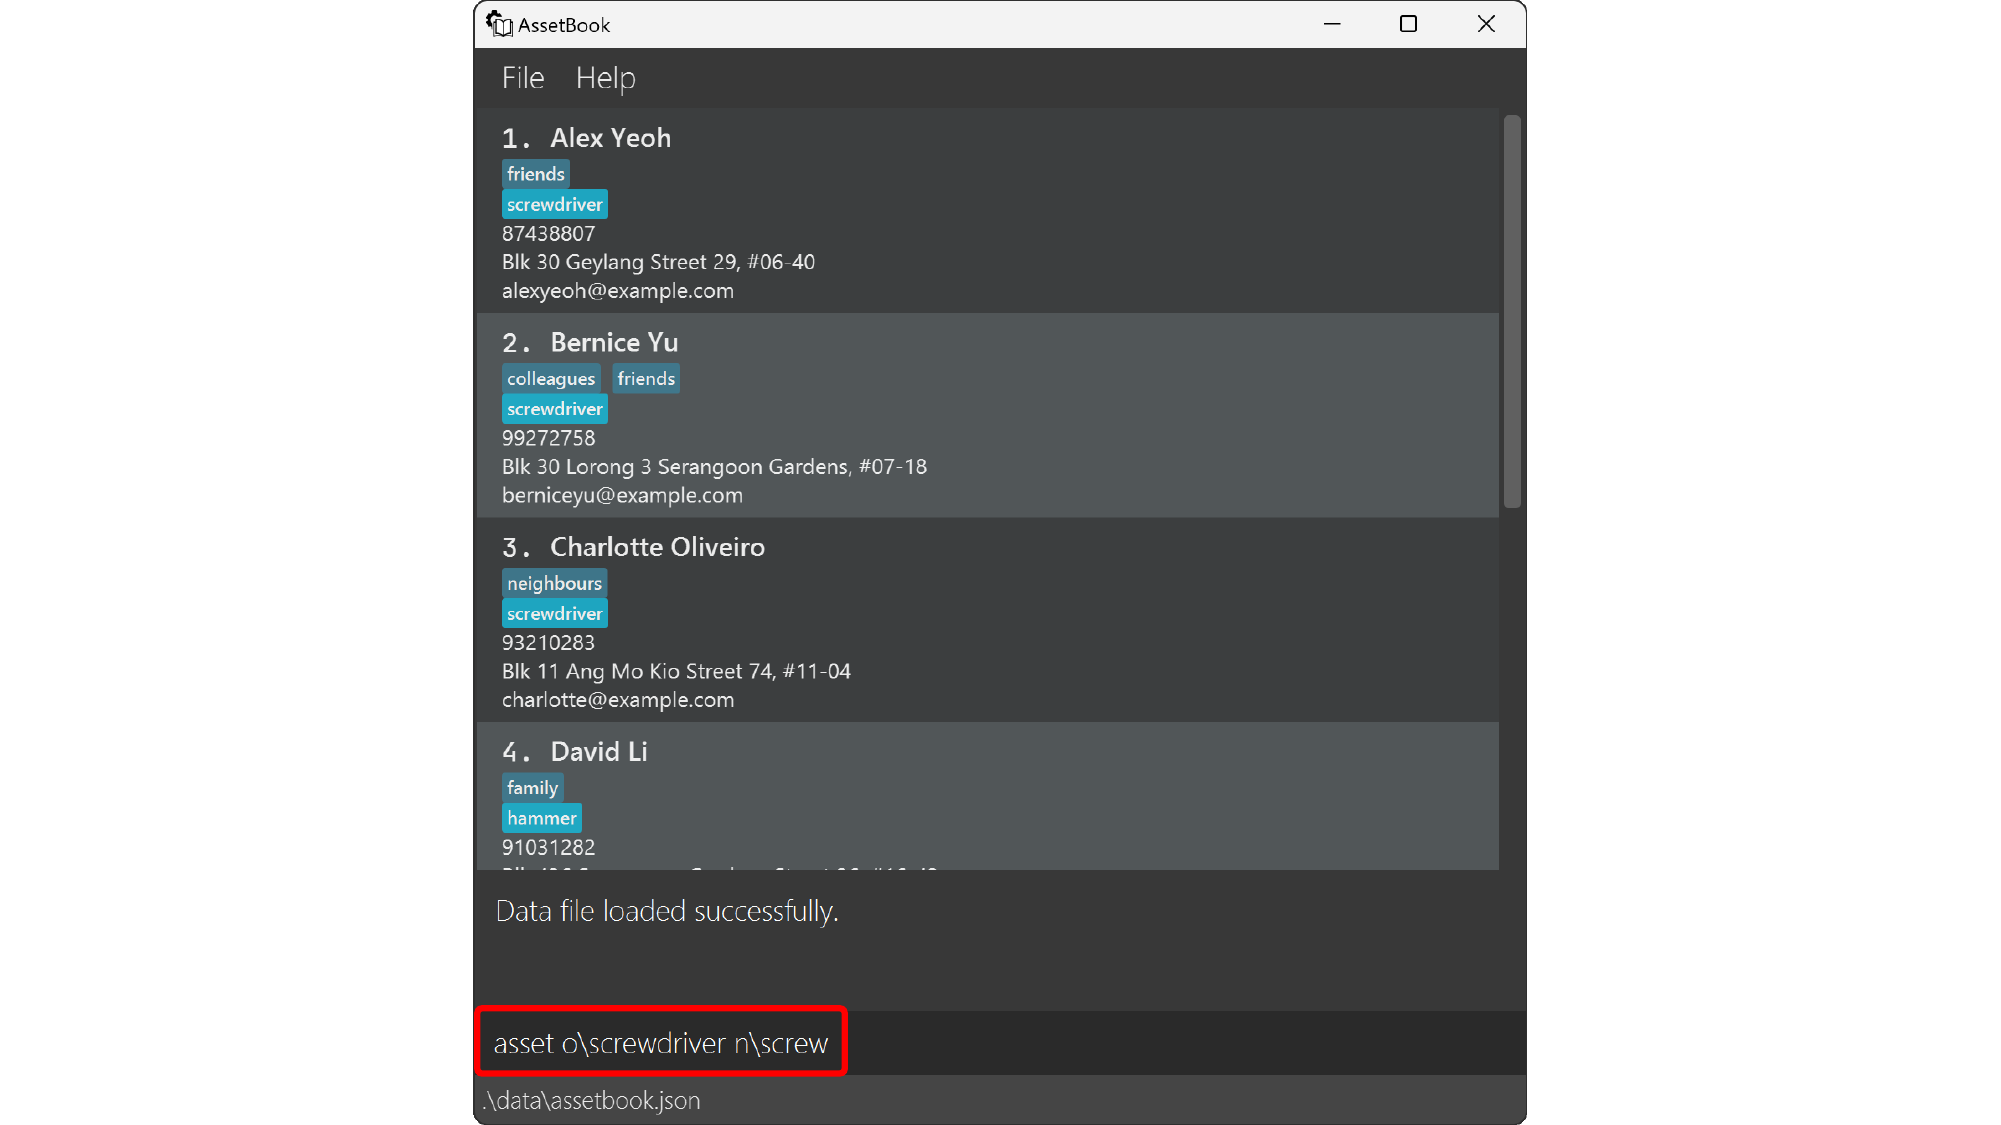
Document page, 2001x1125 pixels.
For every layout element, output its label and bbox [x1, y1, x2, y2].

text_box [472, 0, 1528, 1125]
